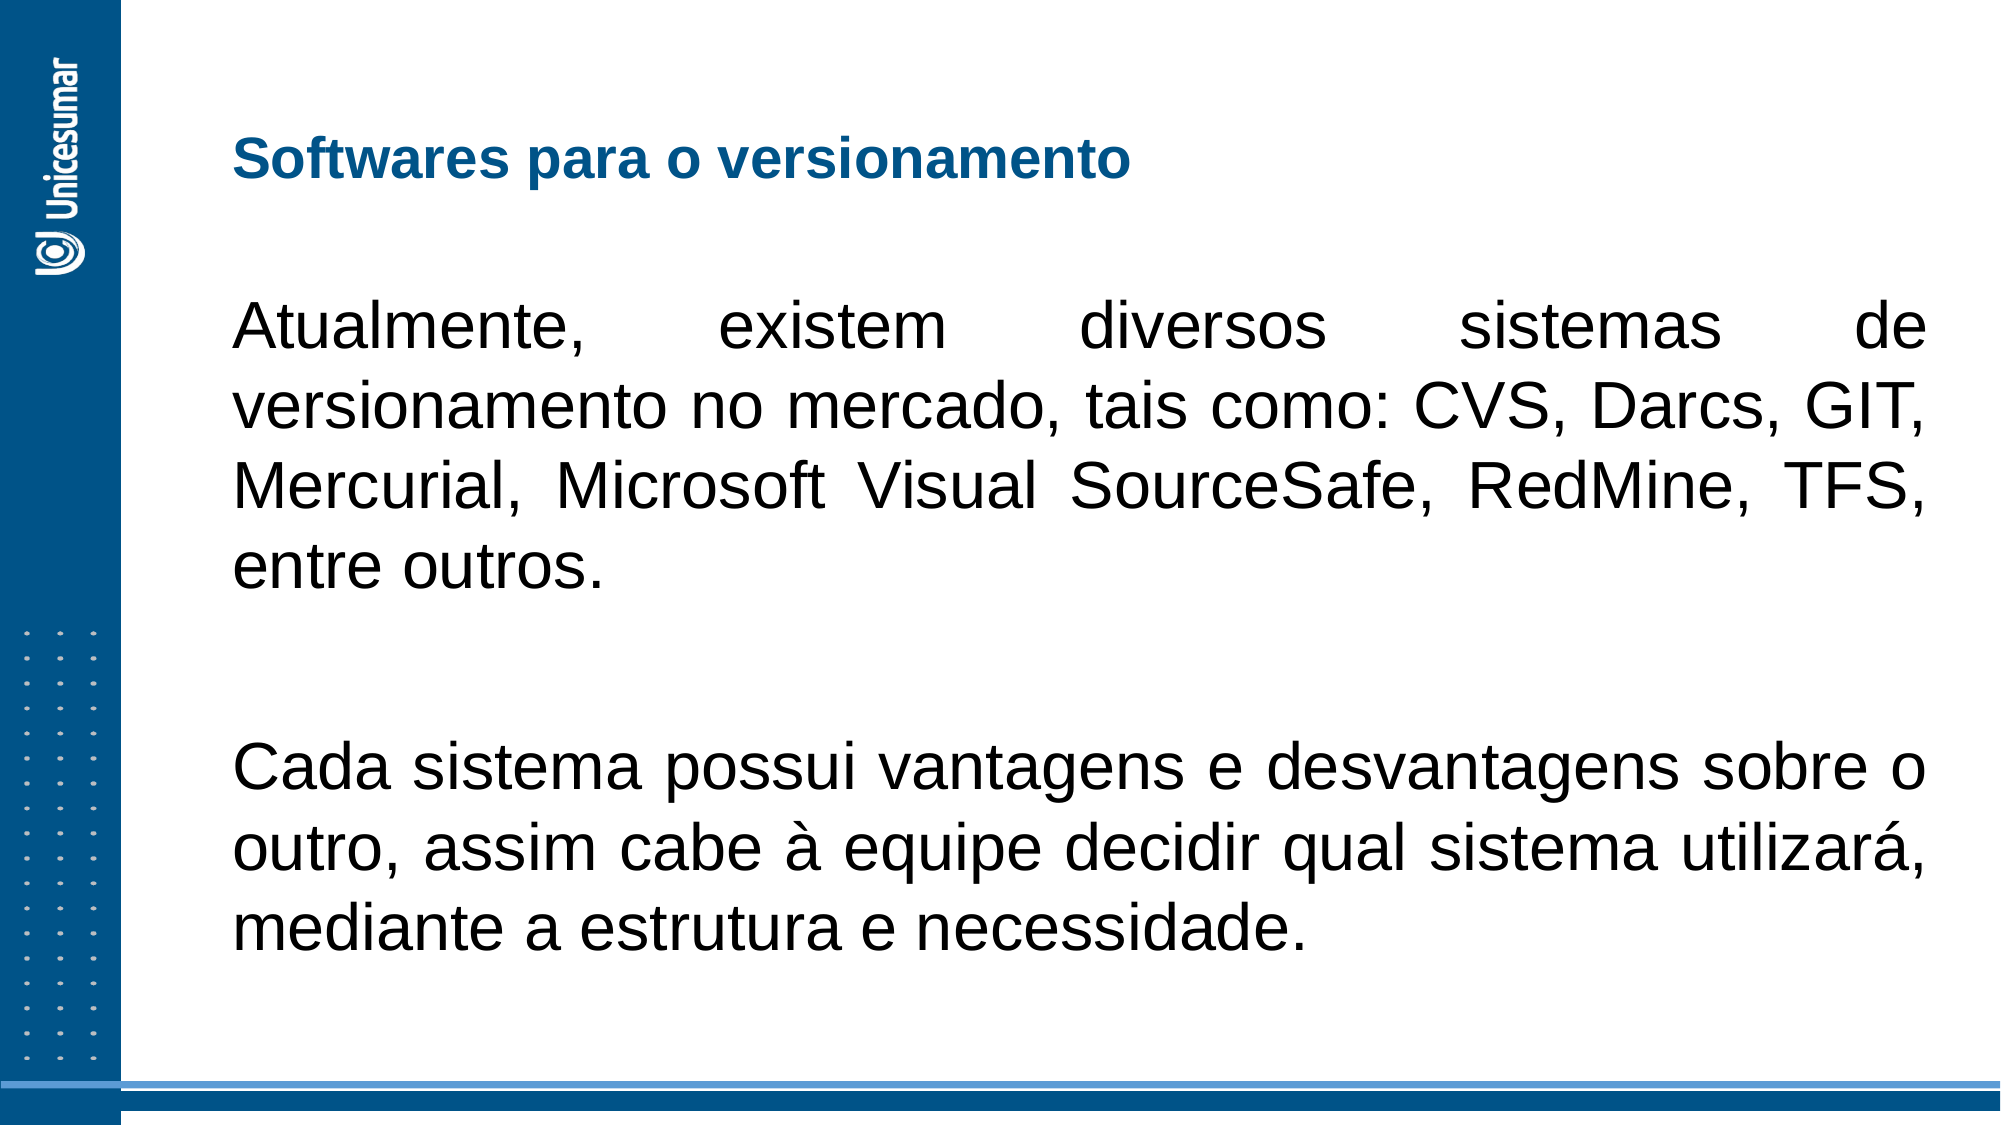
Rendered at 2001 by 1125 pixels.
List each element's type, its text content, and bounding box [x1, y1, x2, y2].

list Atualmente, existem diversos sistemas de versionamento no mercado, tais como: CVS, Darcs, GIT, Mercurial, Microsoft Visual SourceSafe, RedMine, TFS, entre outros. Cada sistema possui vantagens e desvantagens sobre o outro, assim cabe à equipe decidir qual sistema utilizará, mediante a estrutura e necessidade. [217, 274, 1945, 969]
list Softwares para o versionamento [217, 81, 1945, 237]
picture [24, 631, 111, 1060]
picture [36, 58, 85, 275]
